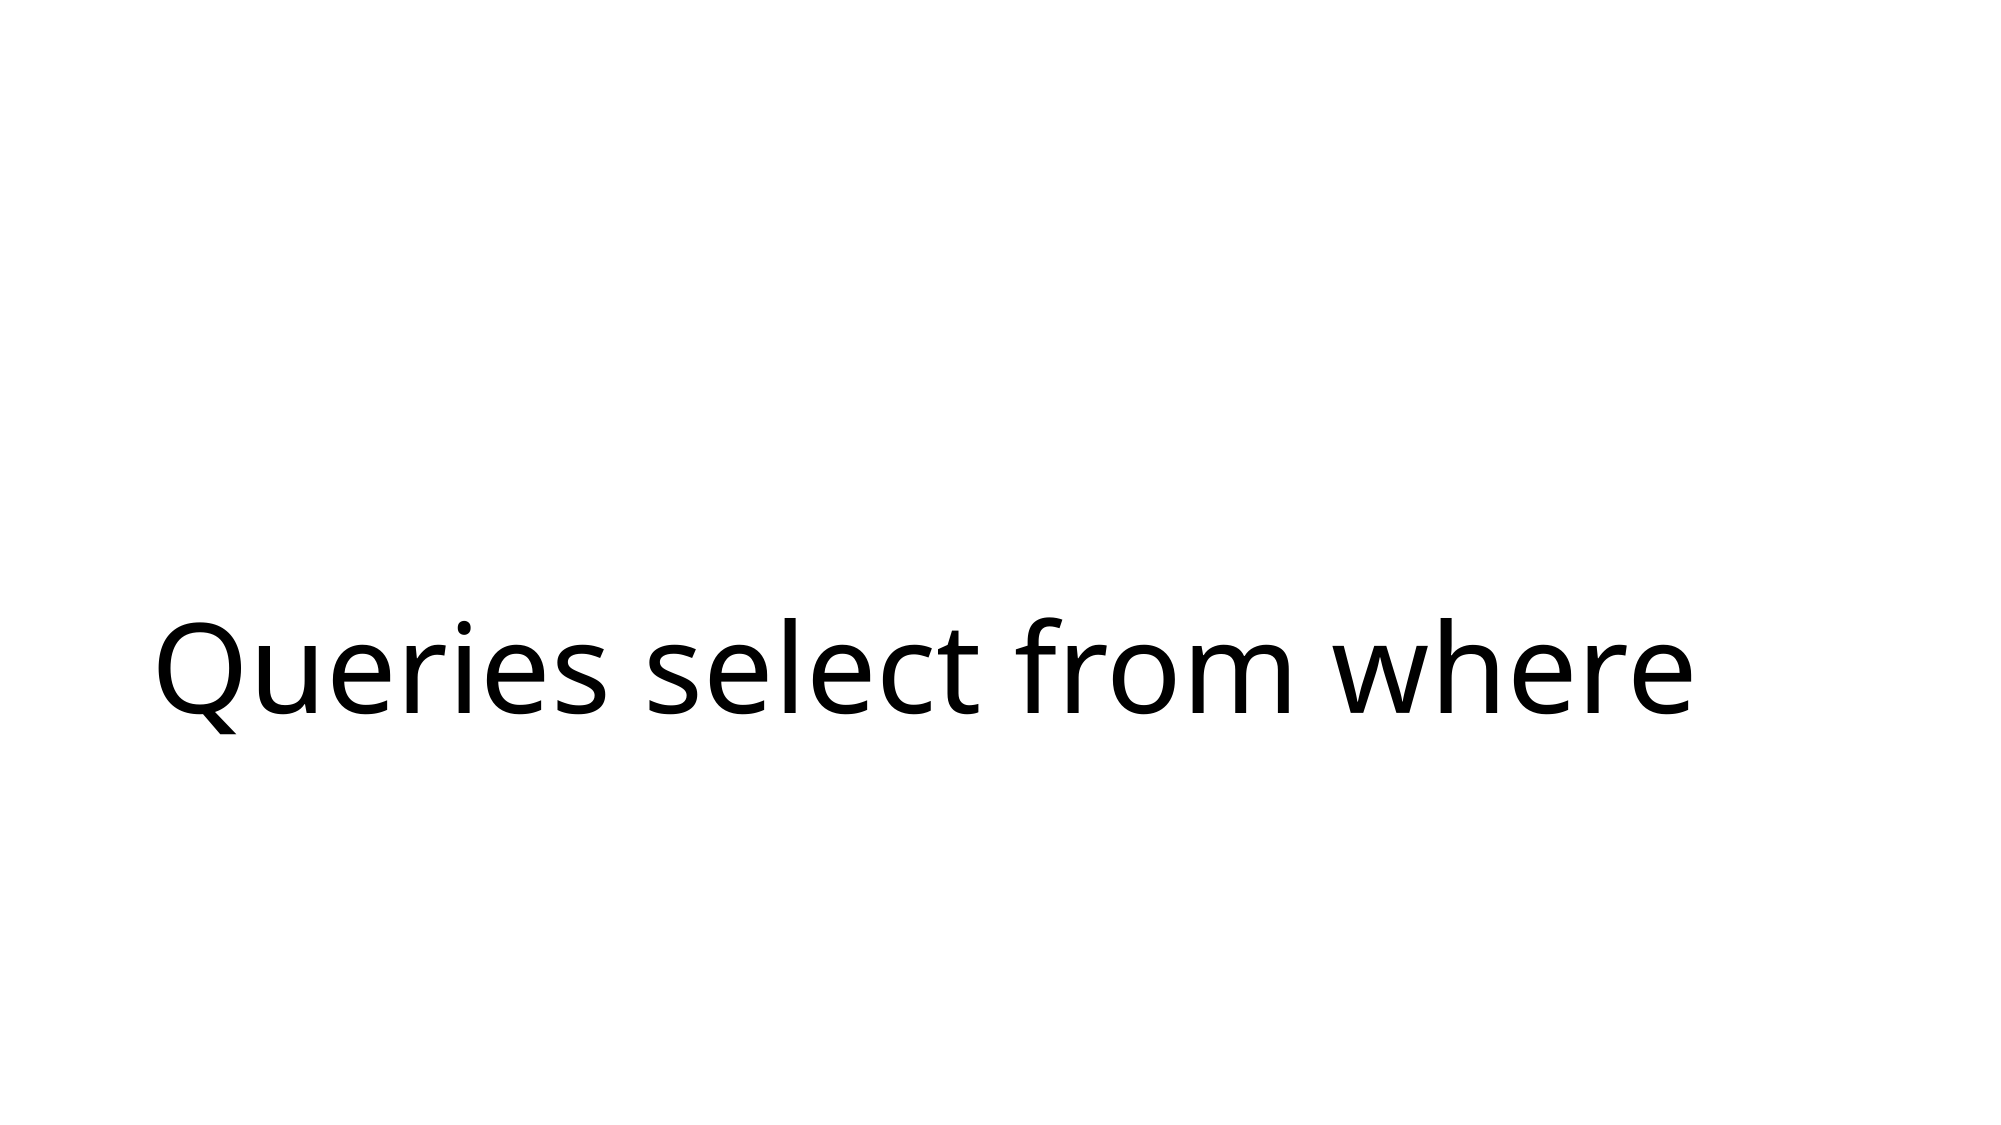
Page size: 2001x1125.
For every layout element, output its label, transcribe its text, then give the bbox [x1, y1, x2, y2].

title Queries select from where [136, 280, 1862, 749]
